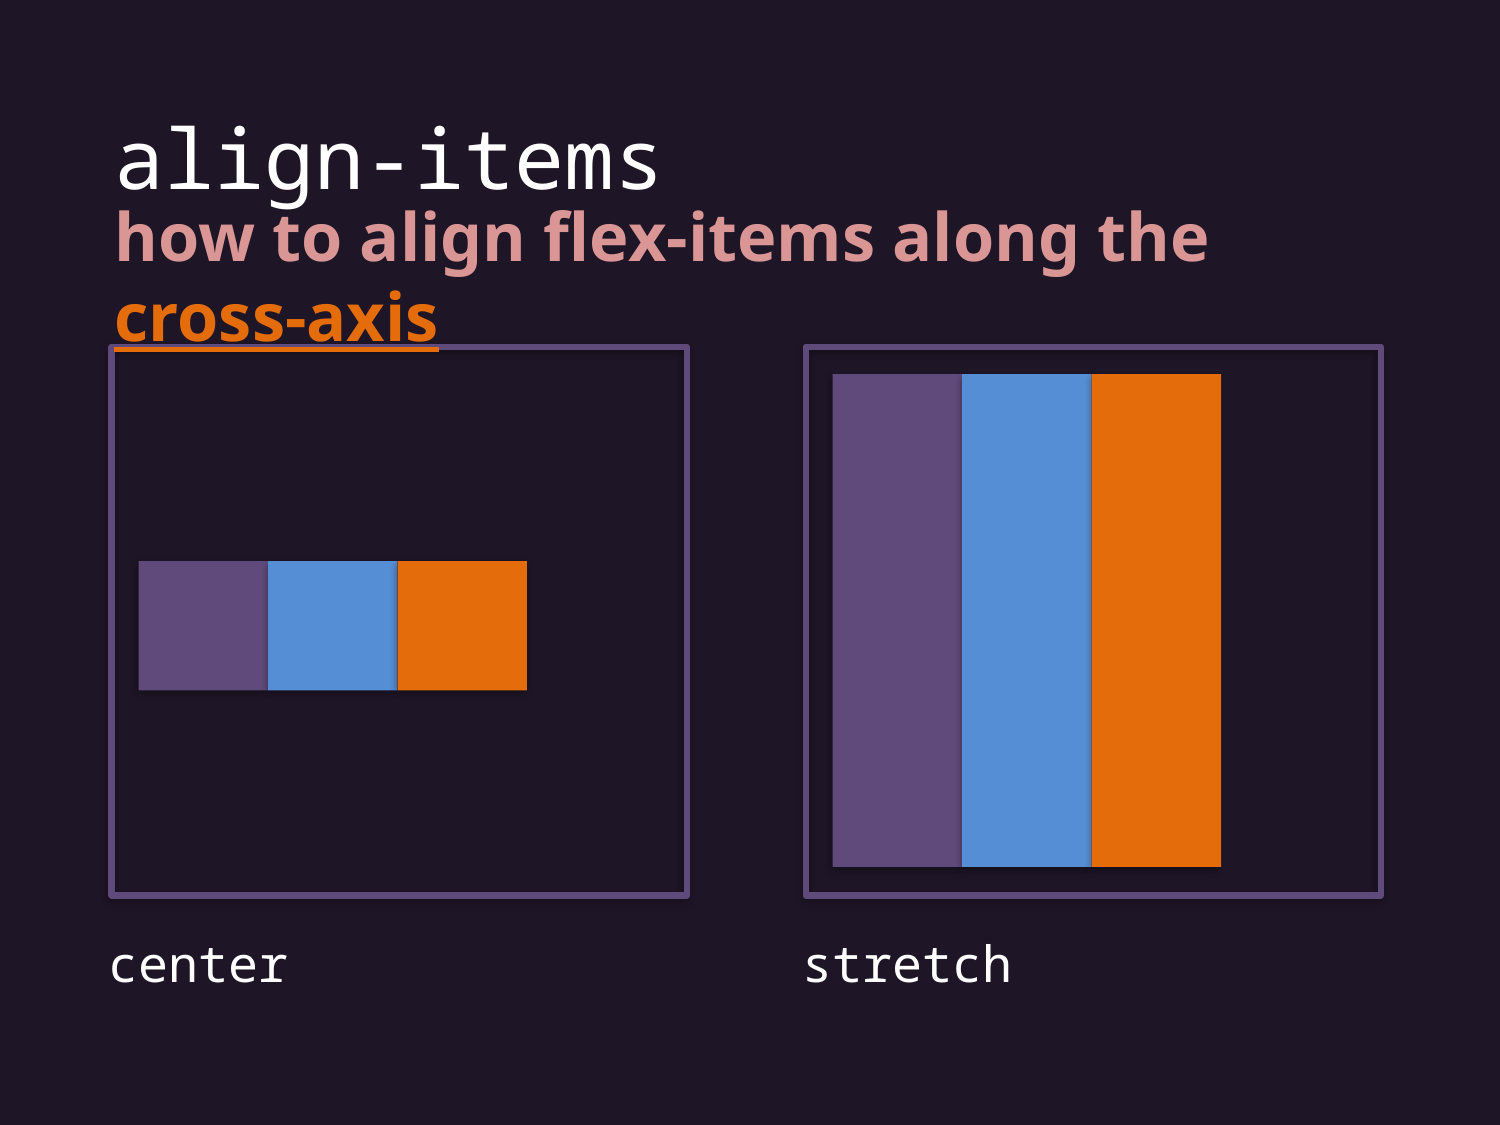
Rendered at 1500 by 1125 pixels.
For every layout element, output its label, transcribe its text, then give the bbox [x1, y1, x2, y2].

text_box align-items [99, 98, 1320, 187]
text_box center [93, 924, 443, 1000]
text_box how to align flex-items along the cross-axis [99, 187, 1404, 363]
text_box [111, 363, 687, 896]
text_box [805, 363, 1381, 896]
text_box stretch [787, 924, 1137, 1000]
